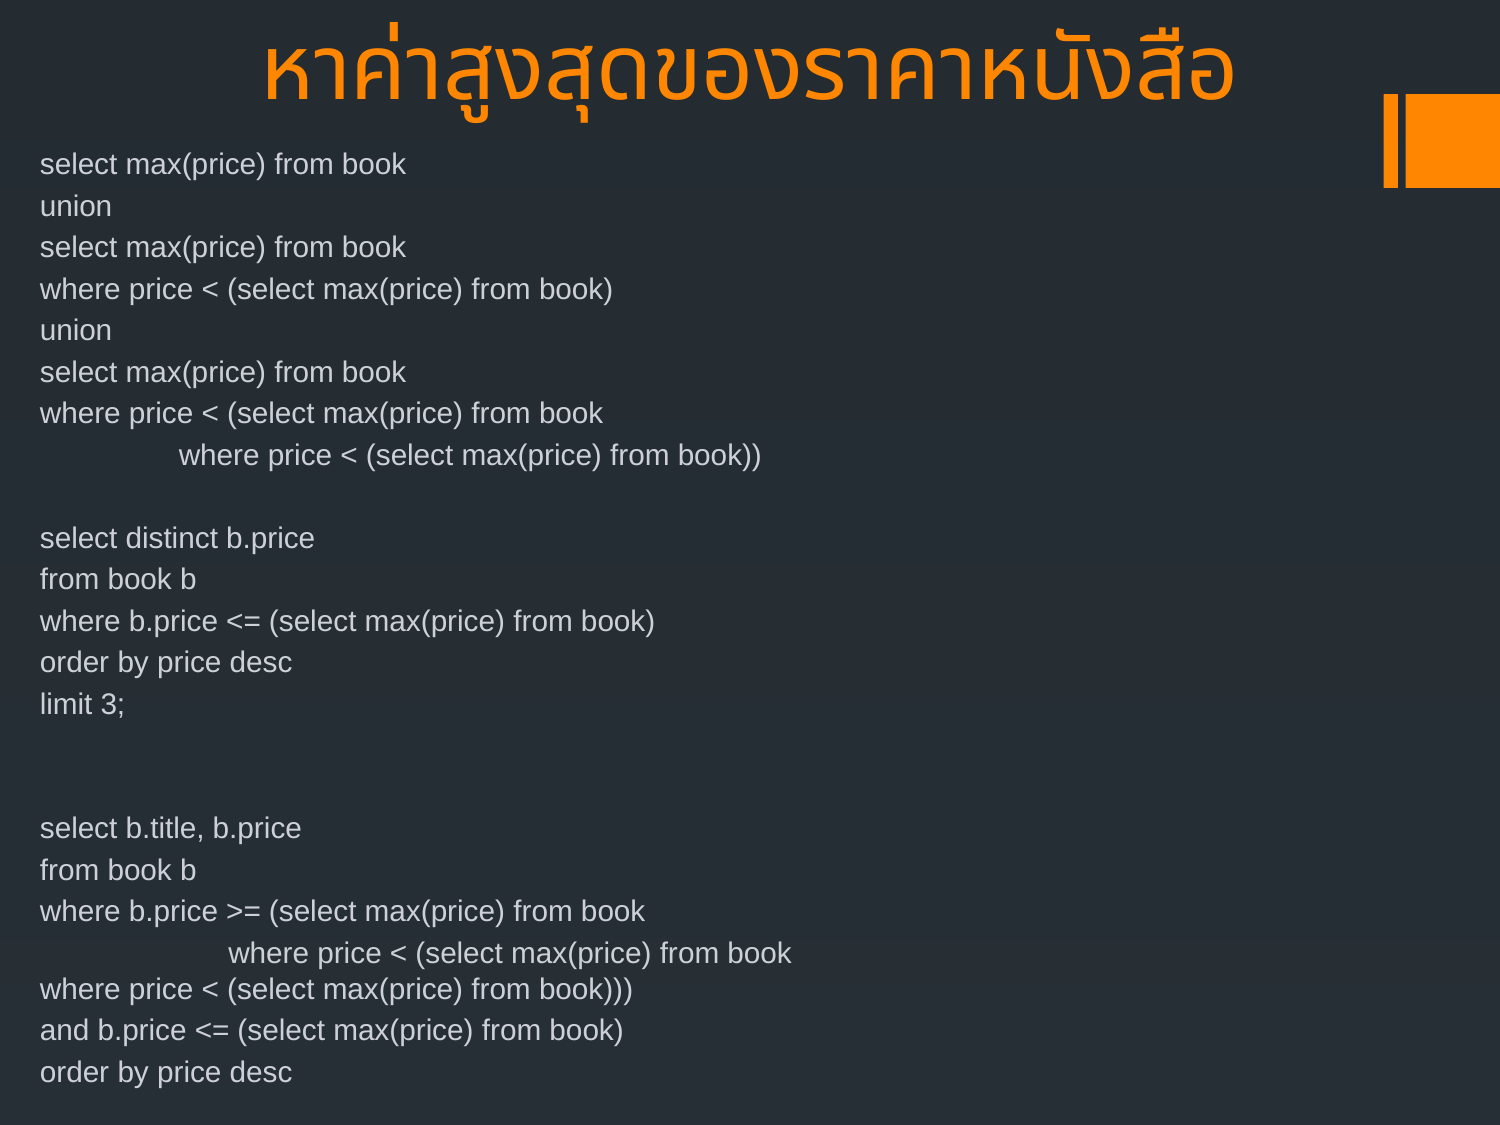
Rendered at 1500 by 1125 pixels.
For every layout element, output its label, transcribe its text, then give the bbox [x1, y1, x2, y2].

subtitle select max(price) from book union select max(price) from book where price < (select max(price) from book) union select max(price) from book where price < (select max(price) from book where price < (select max(price) from book)) select distinct b.price from book b where b.price <= (select max(price) from book) order by price desc limit 3; select b.title, b.price from book b where b.price >= (select max(price) from book where price < (select max(price) from book where price < (select max(price) from book))) and b.price <= (select max(price) from book) order by price desc [24, 137, 1475, 1100]
title หาค่าสูงสุดของราคาหนังสือ [0, 0, 1500, 125]
